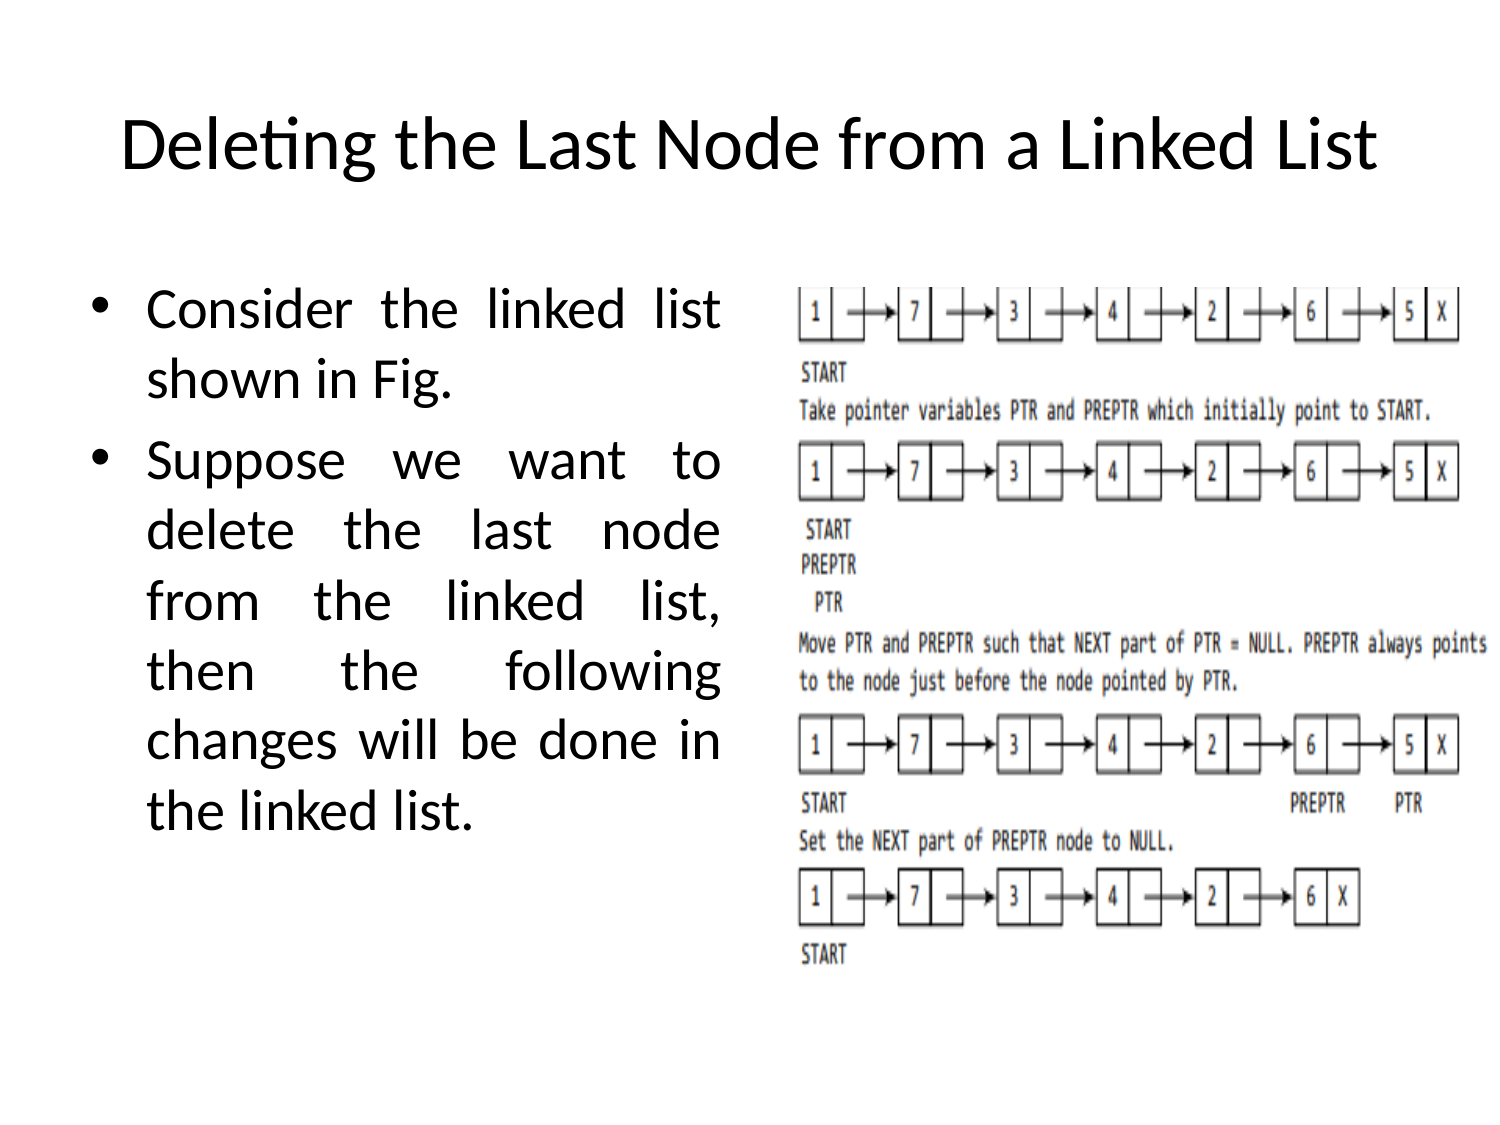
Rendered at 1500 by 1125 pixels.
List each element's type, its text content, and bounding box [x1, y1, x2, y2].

picture [776, 287, 1500, 988]
list Consider the linked list shown in Fig. Suppose we want to delete the last node from the linked list, then the following changes will be done in the linked list. [75, 262, 738, 1005]
title Deleting the Last Node from a Linked List [75, 45, 1425, 233]
